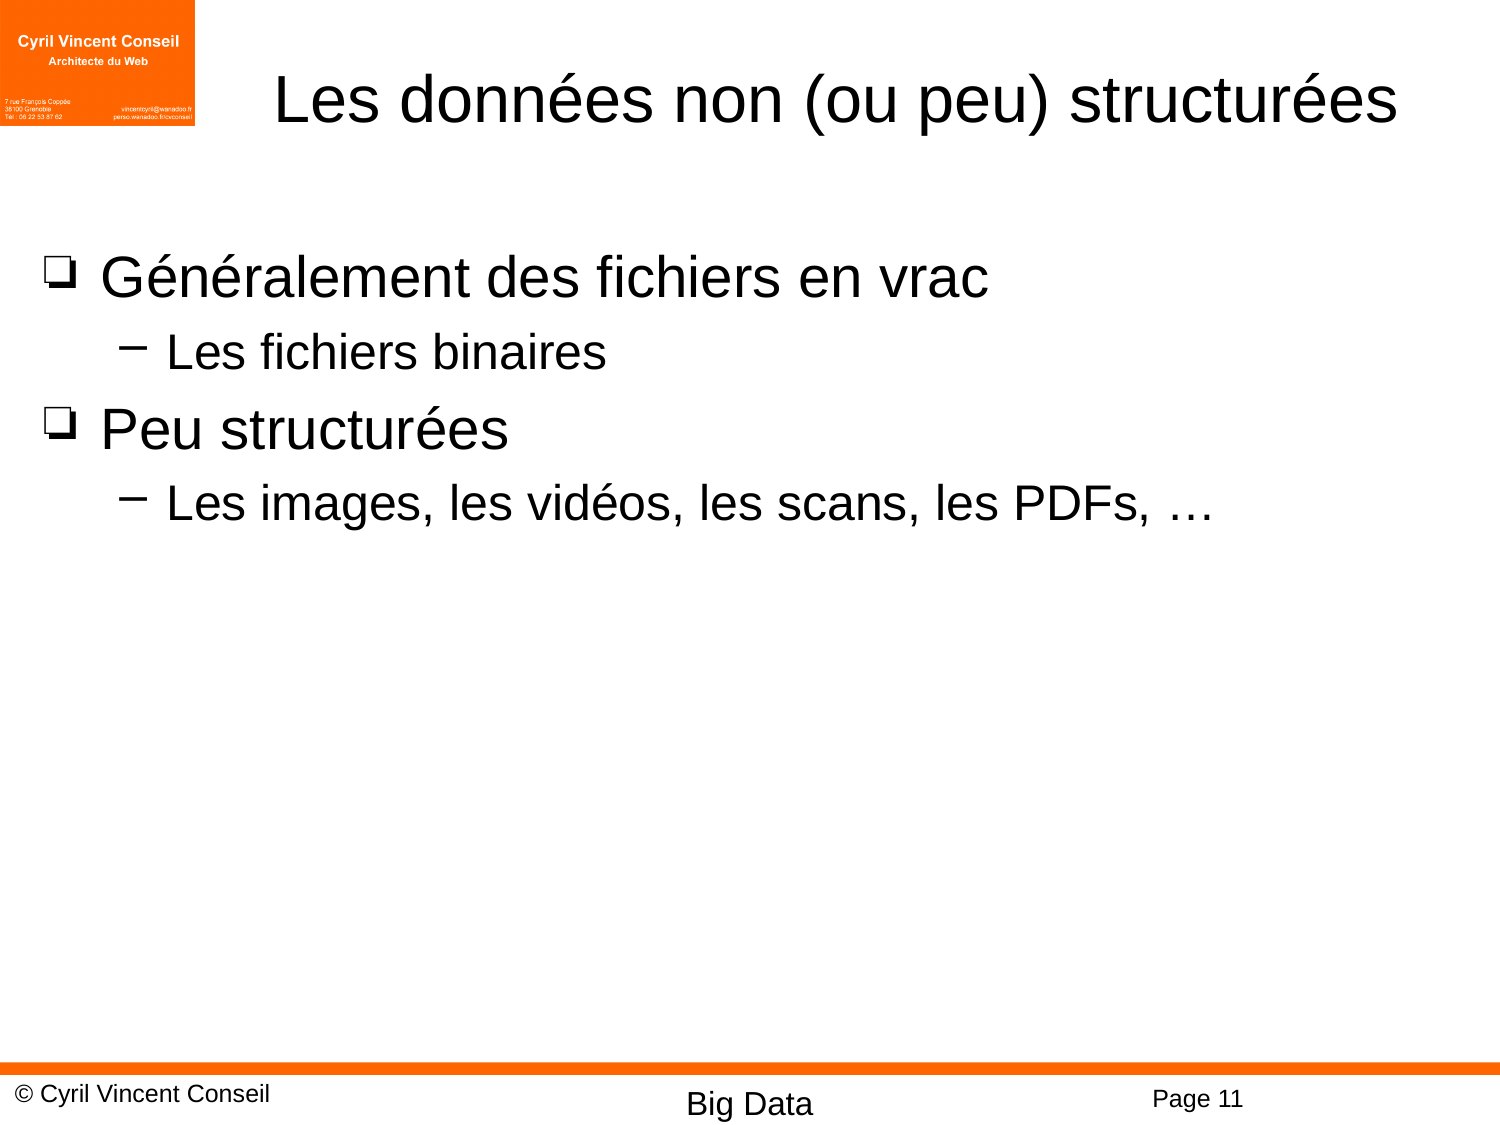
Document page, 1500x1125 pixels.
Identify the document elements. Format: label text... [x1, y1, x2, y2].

list Généralement des fichiers en vrac Les fichiers binaires Peu structurées Les images, les vidéos, les scans, les PDFs, … [29, 231, 1468, 1059]
picture [0, 0, 195, 126]
title Les données non (ou peu) structurées [194, 2, 1480, 190]
